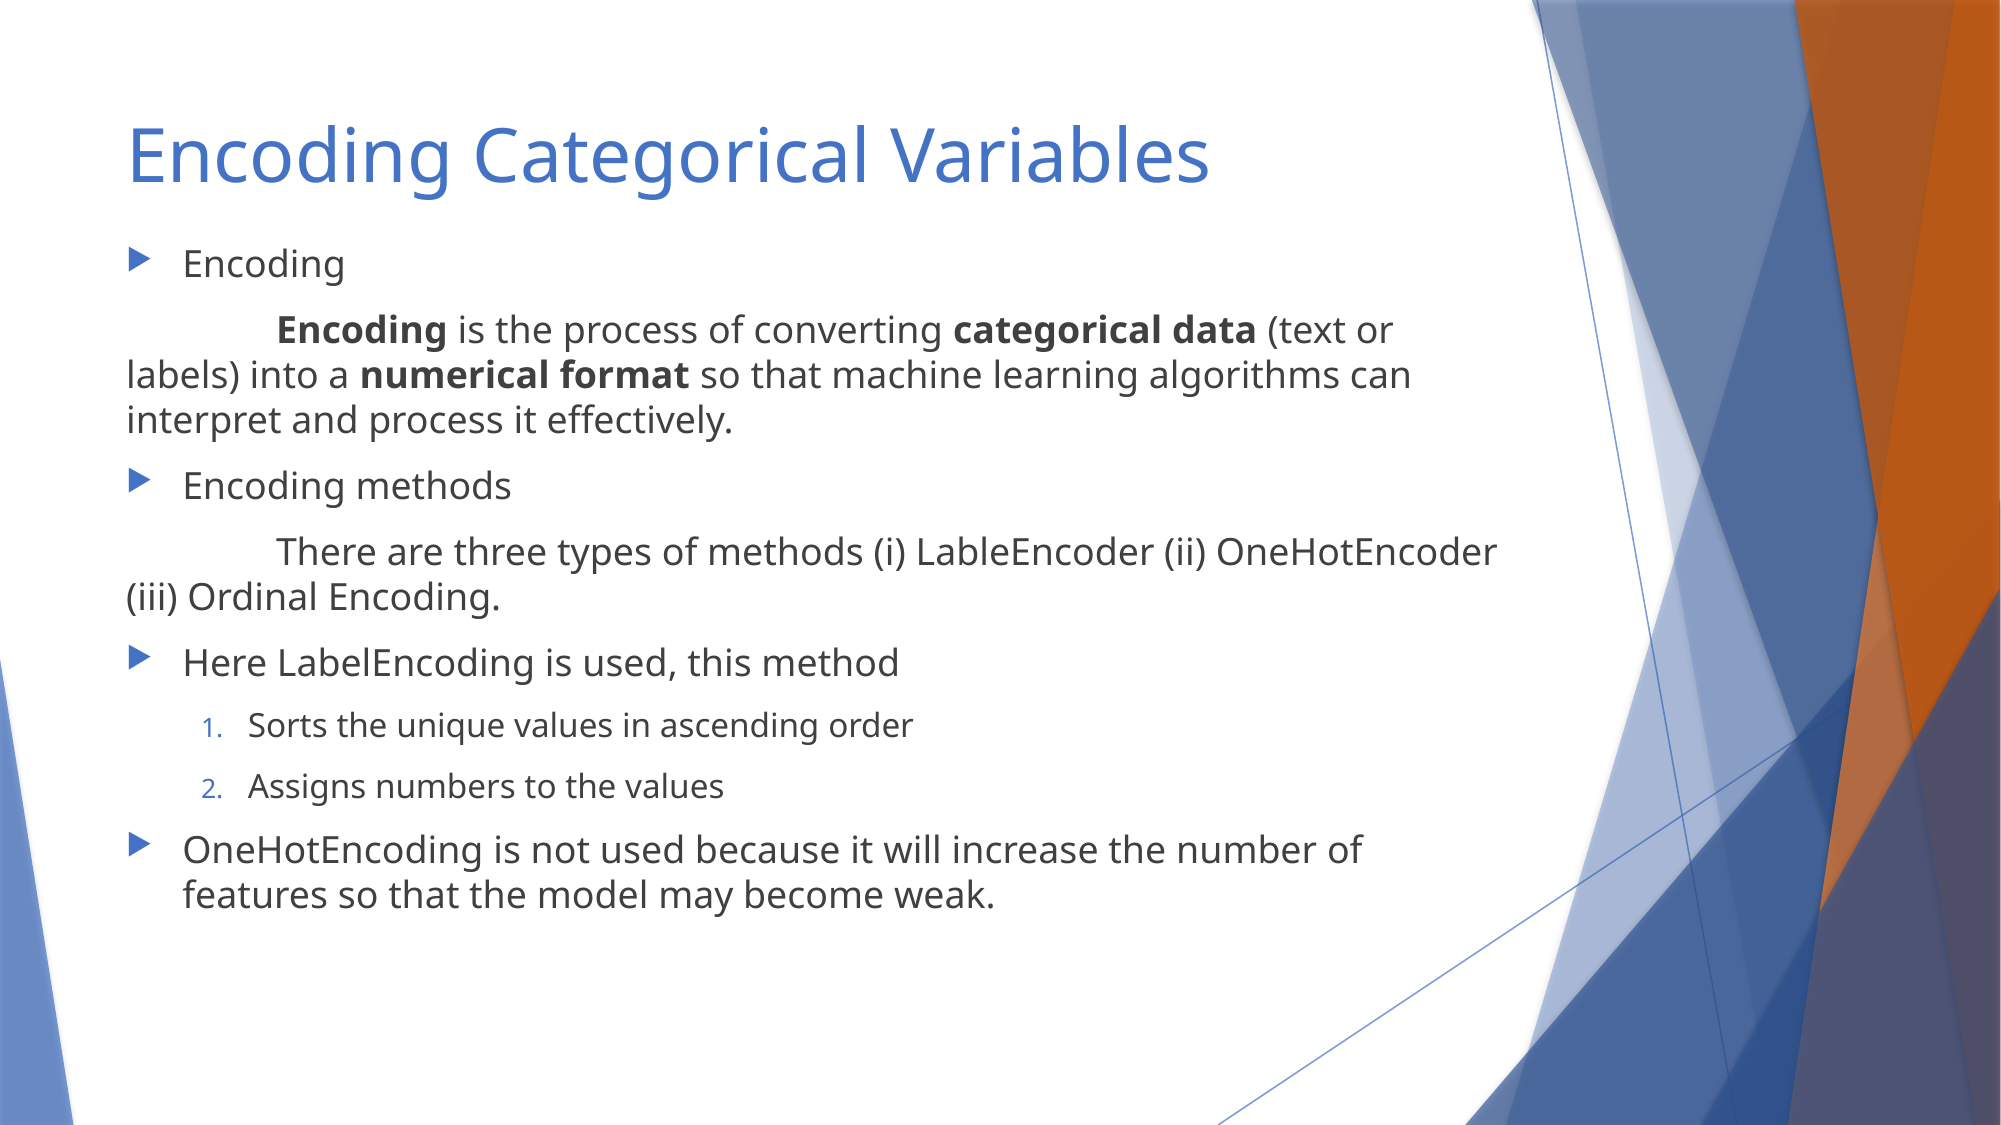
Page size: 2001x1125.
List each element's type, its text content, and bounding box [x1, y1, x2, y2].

list Encoding Encoding is the process of converting categorical data (text or labels) into a numerical format so that machine learning algorithms can interpret and process it effectively. Encoding methods There are three types of methods (i) LableEncoder (ii) OneHotEncoder (iii) Ordinal Encoding. Here LabelEncoding is used, this method Sorts the unique values in ascending order Assigns numbers to the values OneHotEncoding is not used because it will increase the number of features so that the model may become weak. [111, 232, 1522, 1054]
title Encoding Categorical Variables [111, 99, 1522, 232]
